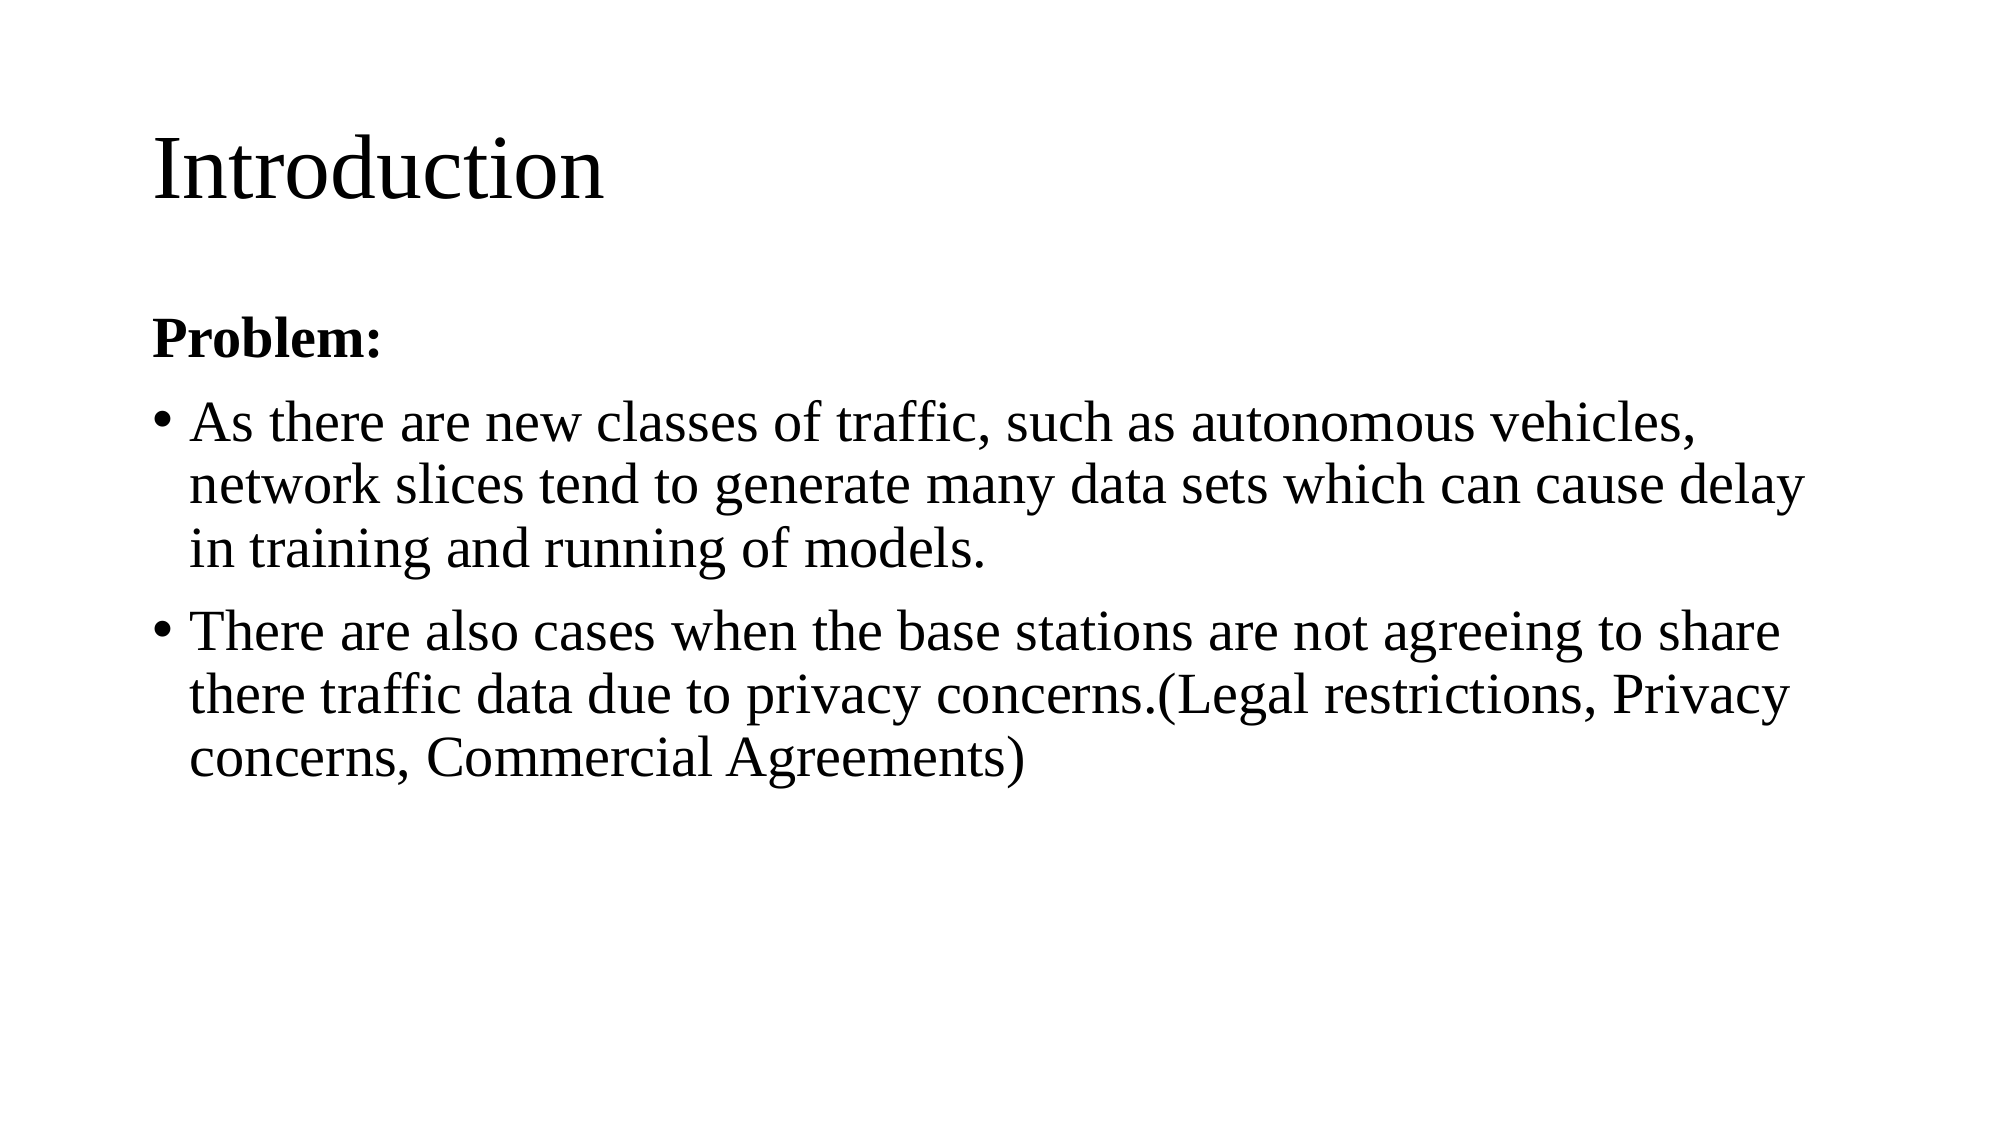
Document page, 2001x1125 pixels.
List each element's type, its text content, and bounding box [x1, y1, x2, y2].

list Problem: As there are new classes of traffic, such as autonomous vehicles, network slices tend to generate many data sets which can cause delay in training and running of models. There are also cases when the base stations are not agreeing to share there traffic data due to privacy concerns.(Legal restrictions, Privacy concerns, Commercial Agreements) [137, 299, 1863, 1014]
title Introduction [137, 59, 1863, 278]
